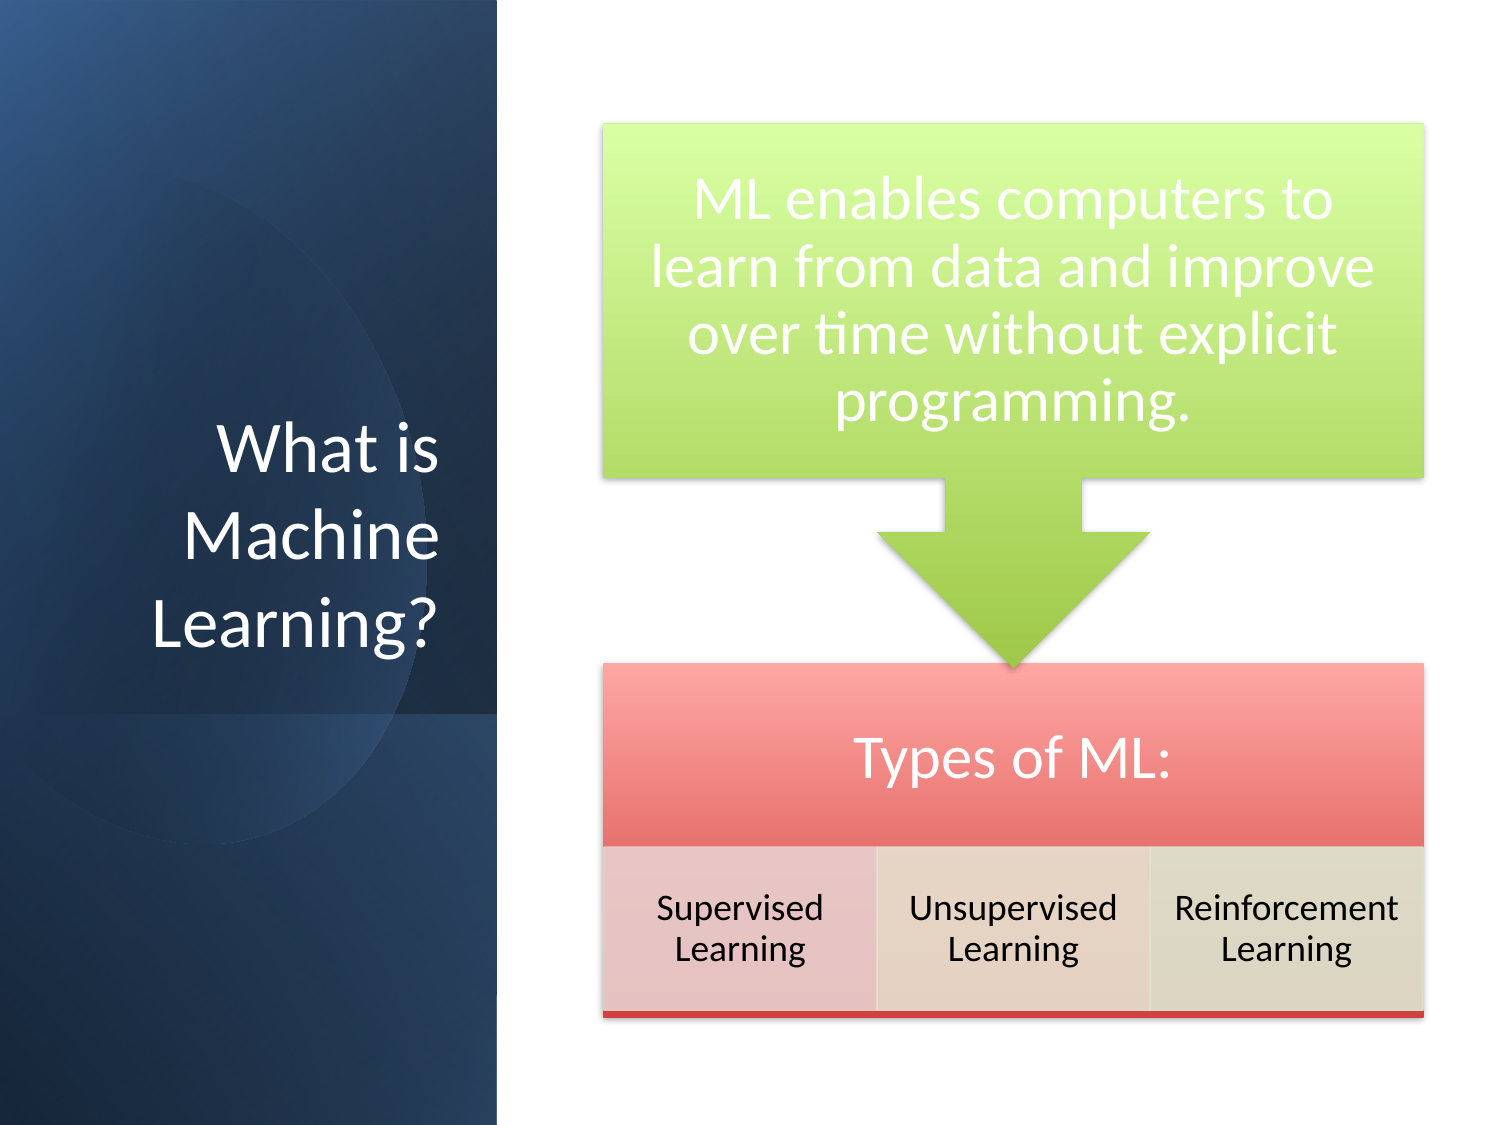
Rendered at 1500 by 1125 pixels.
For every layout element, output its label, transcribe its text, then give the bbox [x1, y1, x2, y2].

text_box [499, 0, 1500, 1125]
text_box [0, 0, 499, 1125]
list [603, 122, 1424, 1018]
title What is Machine Learning? [72, 276, 456, 670]
